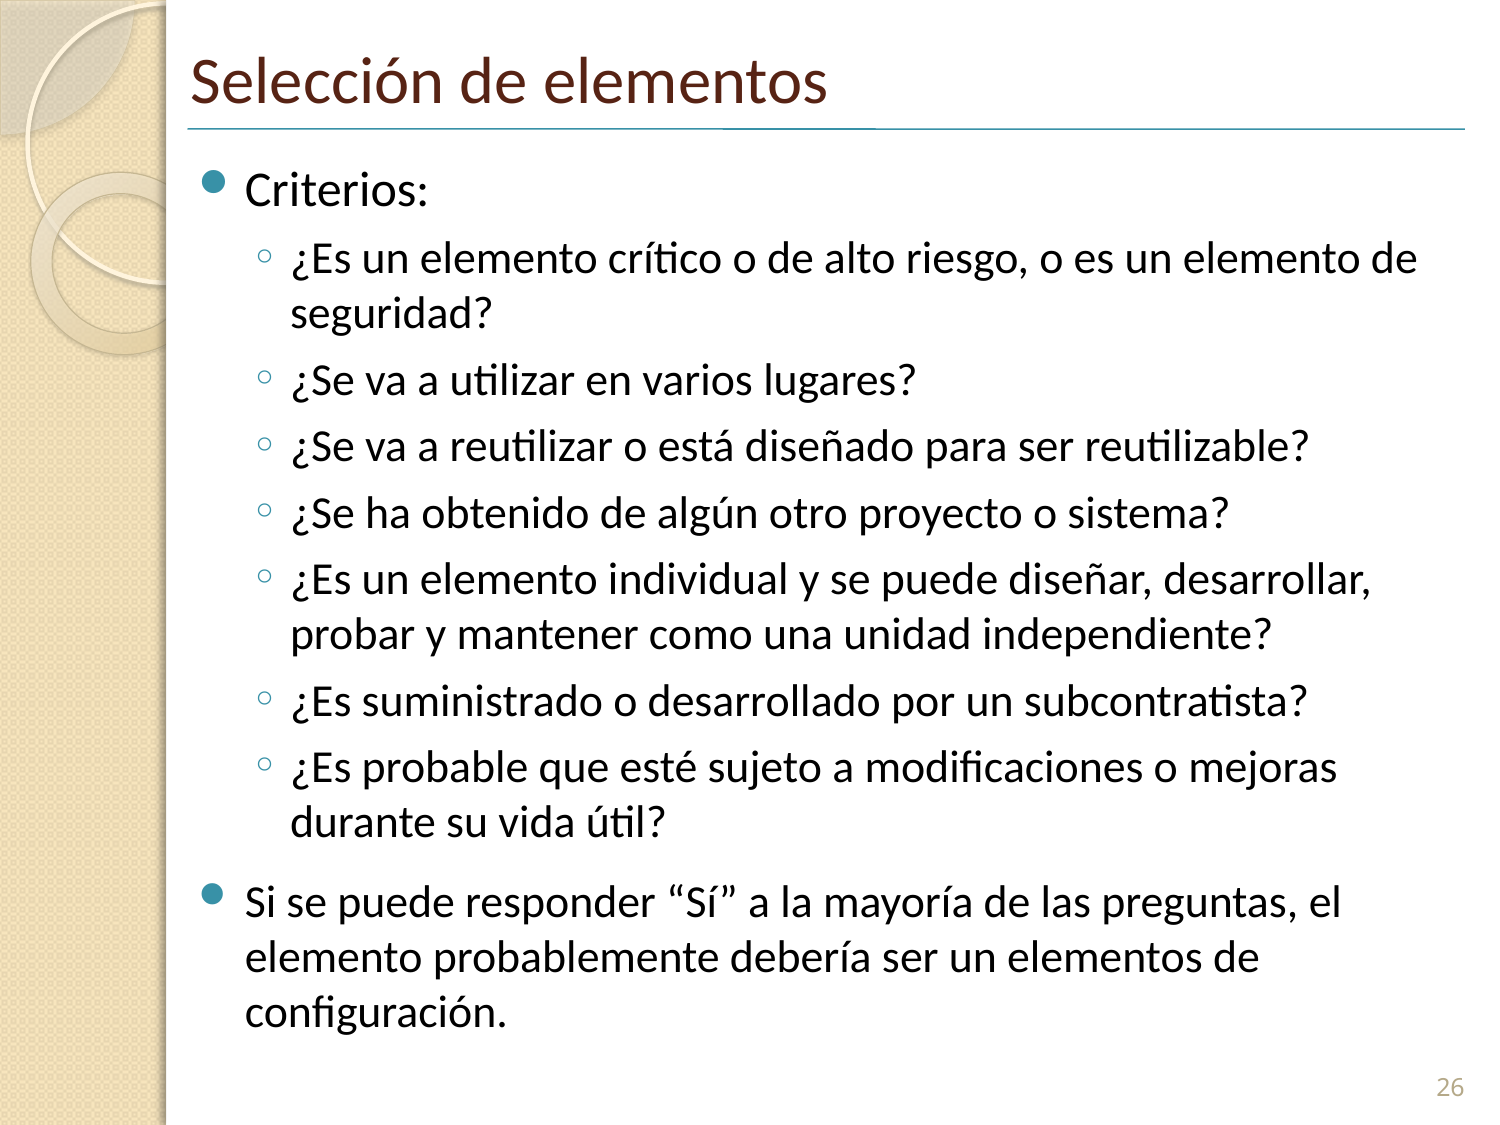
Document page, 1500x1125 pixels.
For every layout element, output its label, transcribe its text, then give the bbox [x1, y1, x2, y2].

title Selección de elementos [175, 23, 1466, 131]
list Criterios: ¿Es un elemento crítico o de alto riesgo, o es un elemento de seguridad? ¿Se va a utilizar en varios lugares? ¿Se va a reutilizar o está diseñado para ser reutilizable? ¿Se ha obtenido de algún otro proyecto o sistema? ¿Es un elemento individual y se puede diseñar, desarrollar, probar y mantener como una unidad independiente? ¿Es suministrado o desarrollado por un subcontratista? ¿Es probable que esté sujeto a modificaciones o mejoras durante su vida útil? Si se puede responder “Sí” a la mayoría de las preguntas, el elemento probablemente debería ser un elementos de configuración. [169, 148, 1483, 1070]
slide_number 26 [1413, 1034, 1488, 1113]
